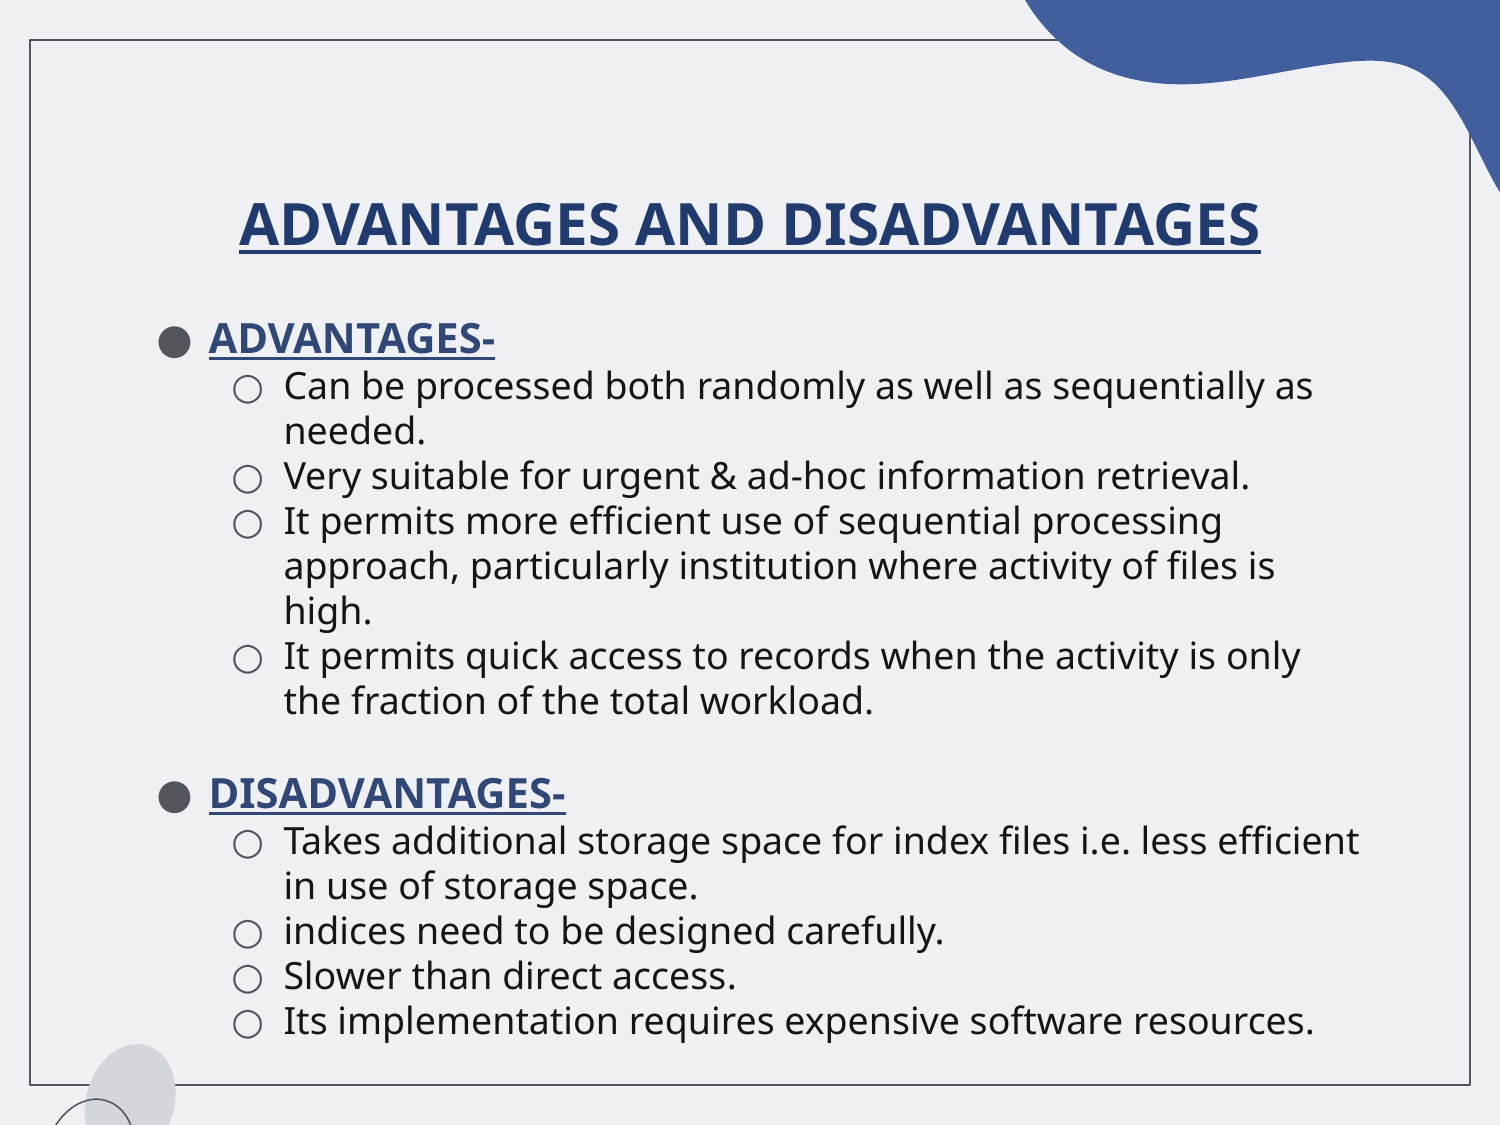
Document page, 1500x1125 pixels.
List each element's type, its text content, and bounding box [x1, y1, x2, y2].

list ADVANTAGES- Can be processed both randomly as well as sequentially as needed. Very suitable for urgent & ad-hoc information retrieval. It permits more efficient use of sequential processing approach, particularly institution where activity of files is high. It permits quick access to records when the activity is only the fraction of the total workload. DISADVANTAGES- Takes additional storage space for index files i.e. less efficient in use of storage space. indices need to be designed carefully. Slower than direct access. Its implementation requires expensive software resources. [118, 297, 1382, 1125]
title ADVANTAGES AND DISADVANTAGES [118, 171, 1382, 297]
